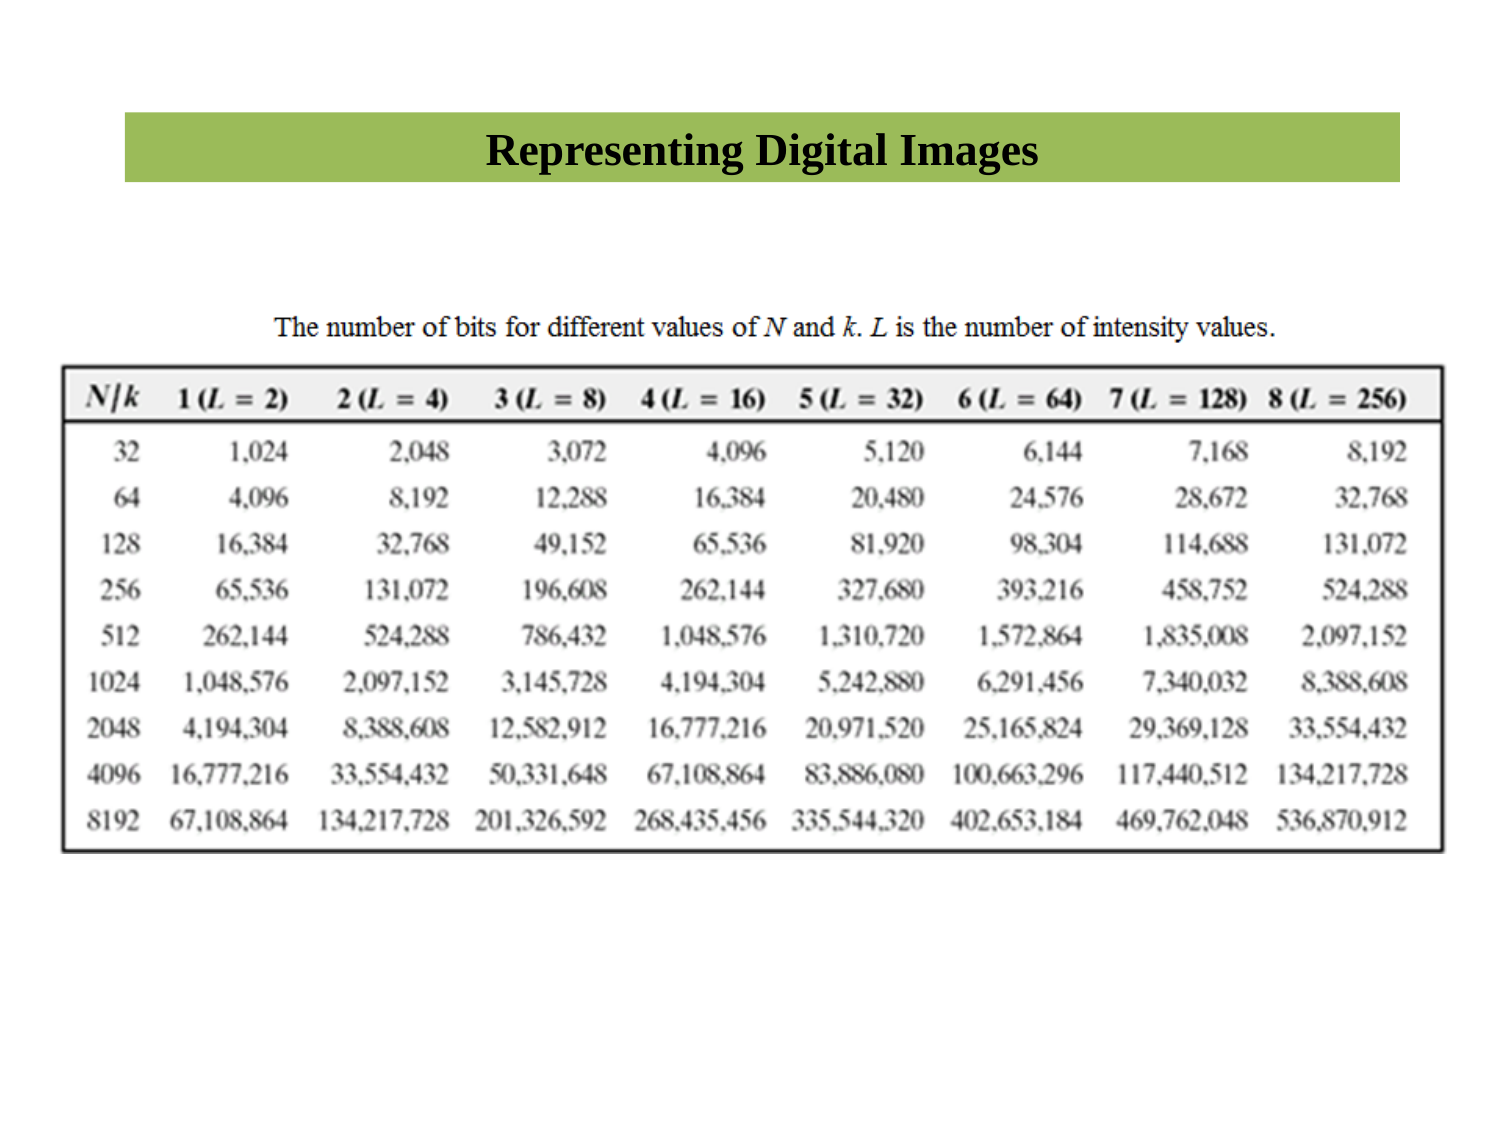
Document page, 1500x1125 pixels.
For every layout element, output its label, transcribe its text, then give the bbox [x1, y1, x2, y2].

text_box Representing Digital Images [124, 112, 1400, 183]
picture [53, 270, 1447, 855]
